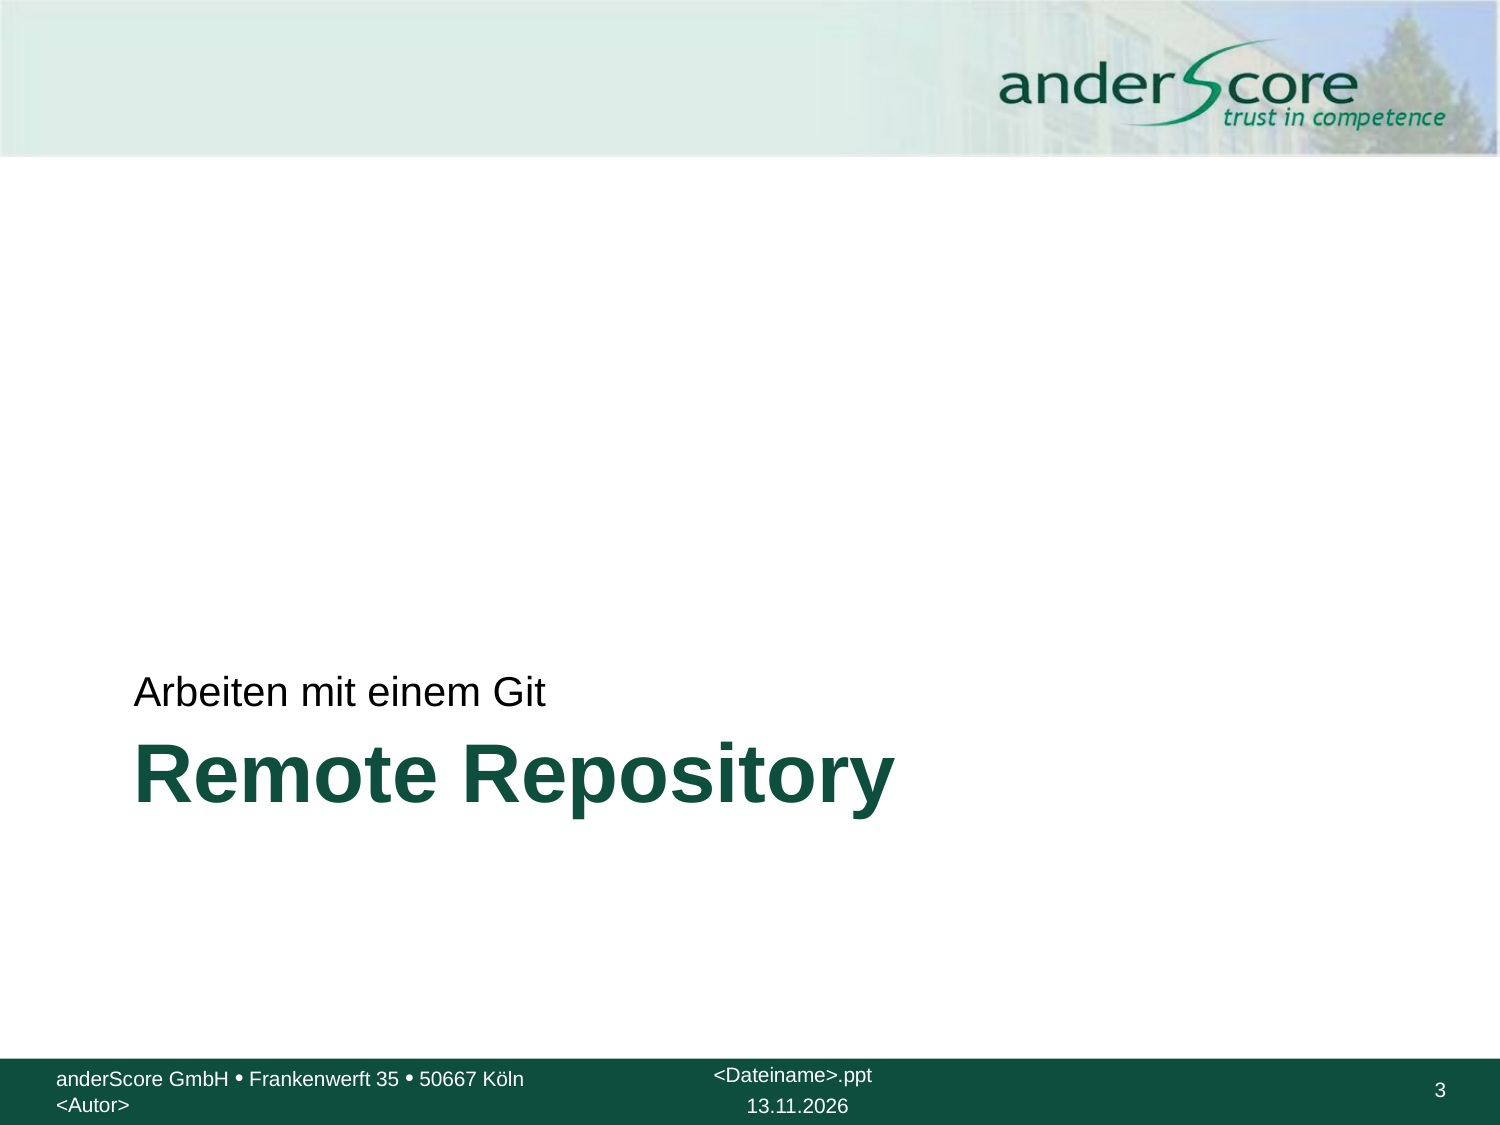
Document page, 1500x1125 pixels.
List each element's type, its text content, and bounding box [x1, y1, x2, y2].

title Remote Repository [118, 723, 1394, 947]
list Arbeiten mit einem Git [118, 476, 1394, 723]
picture [0, 0, 1500, 157]
